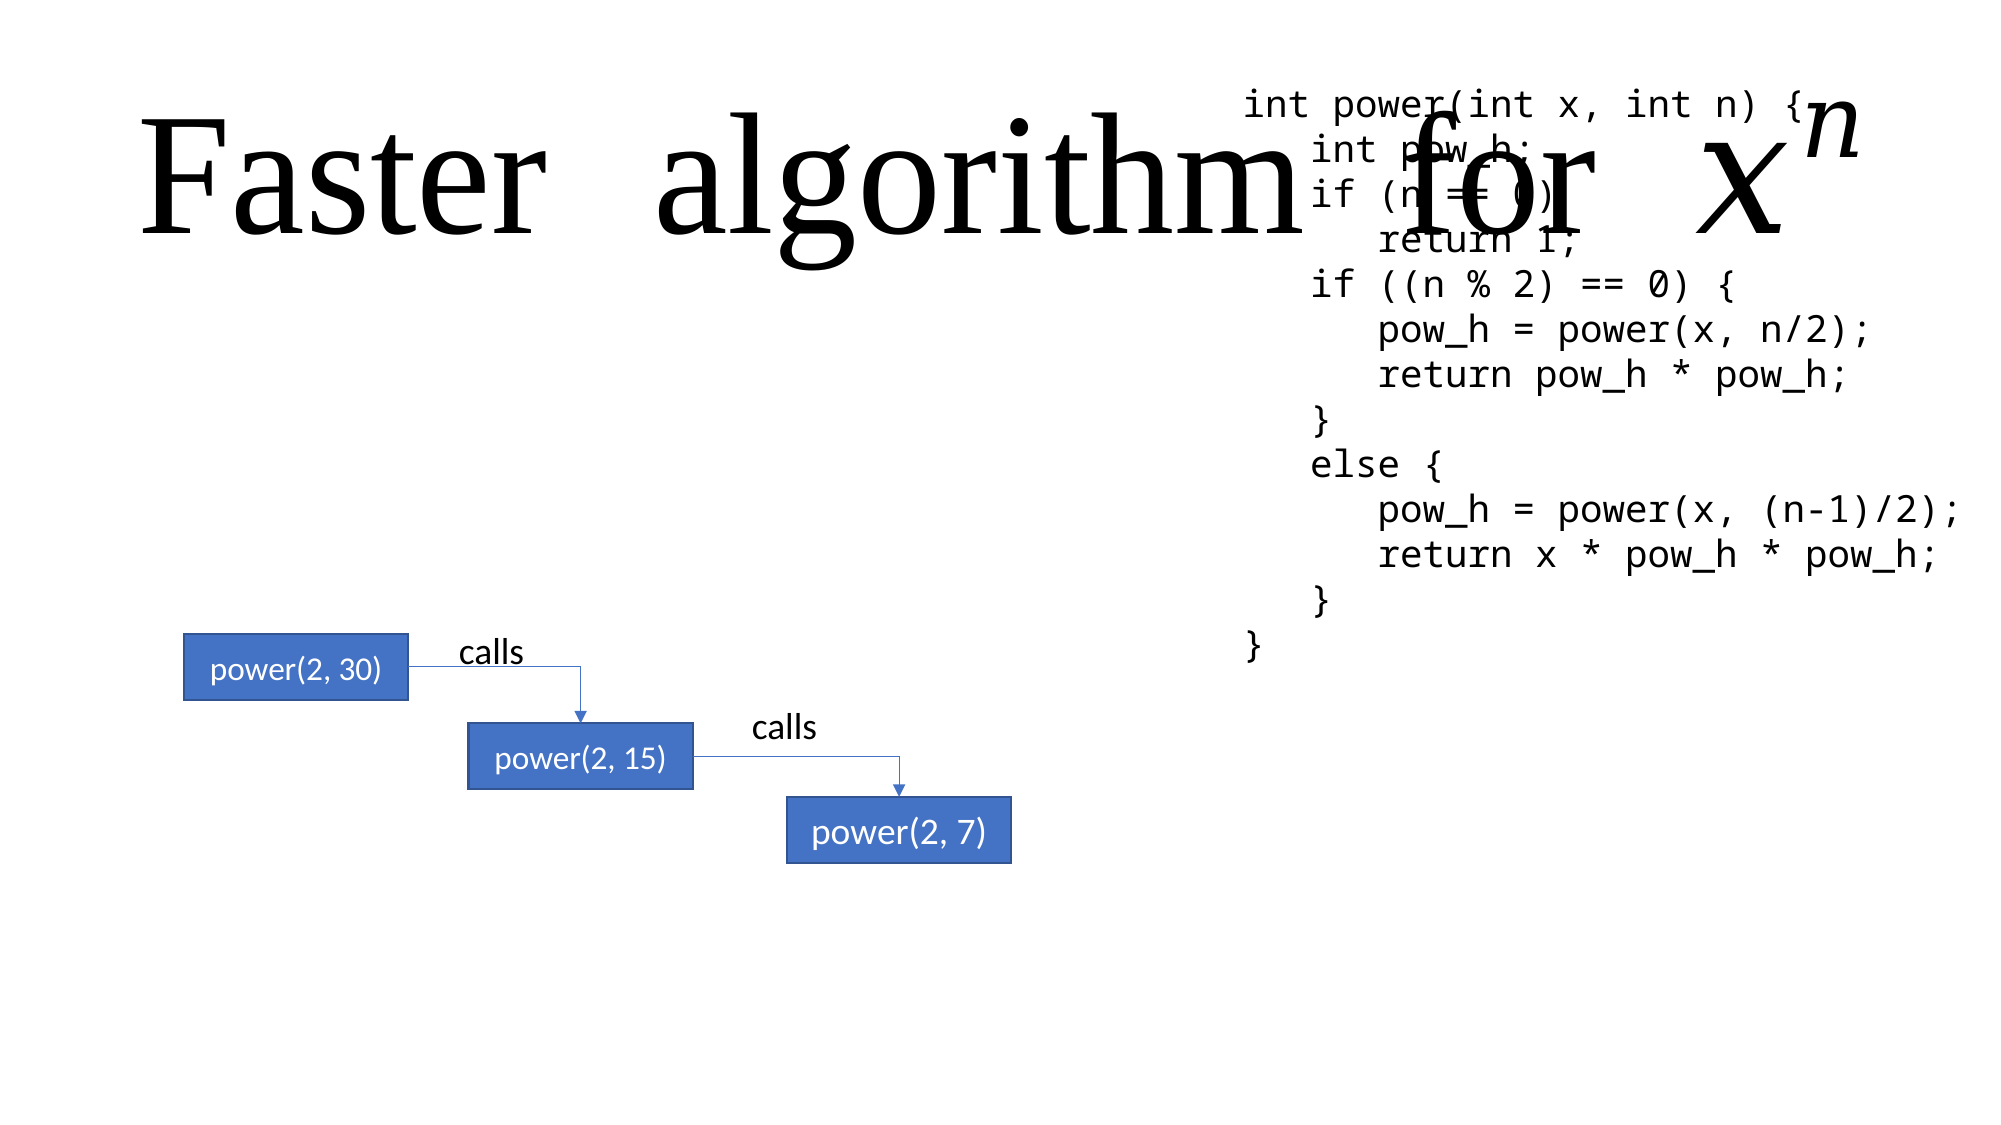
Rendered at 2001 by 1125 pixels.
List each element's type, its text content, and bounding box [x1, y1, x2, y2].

text_box int power(int x, int n) { int pow_h; if (n == 0) return 1; if ((n % 2) == 0) { pow_h = power(x, n/2); return pow_h * pow_h; } else { pow_h = power(x, (n-1)/2); return x * pow_h * pow_h; } } [1227, 72, 1989, 673]
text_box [407, 666, 581, 724]
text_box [692, 756, 900, 797]
text_box power(2, 30) [183, 633, 409, 701]
text_box calls [444, 619, 669, 680]
text_box power(2, 7) [786, 796, 1012, 864]
text_box power(2, 15) [467, 722, 694, 790]
text_box calls [737, 694, 962, 755]
